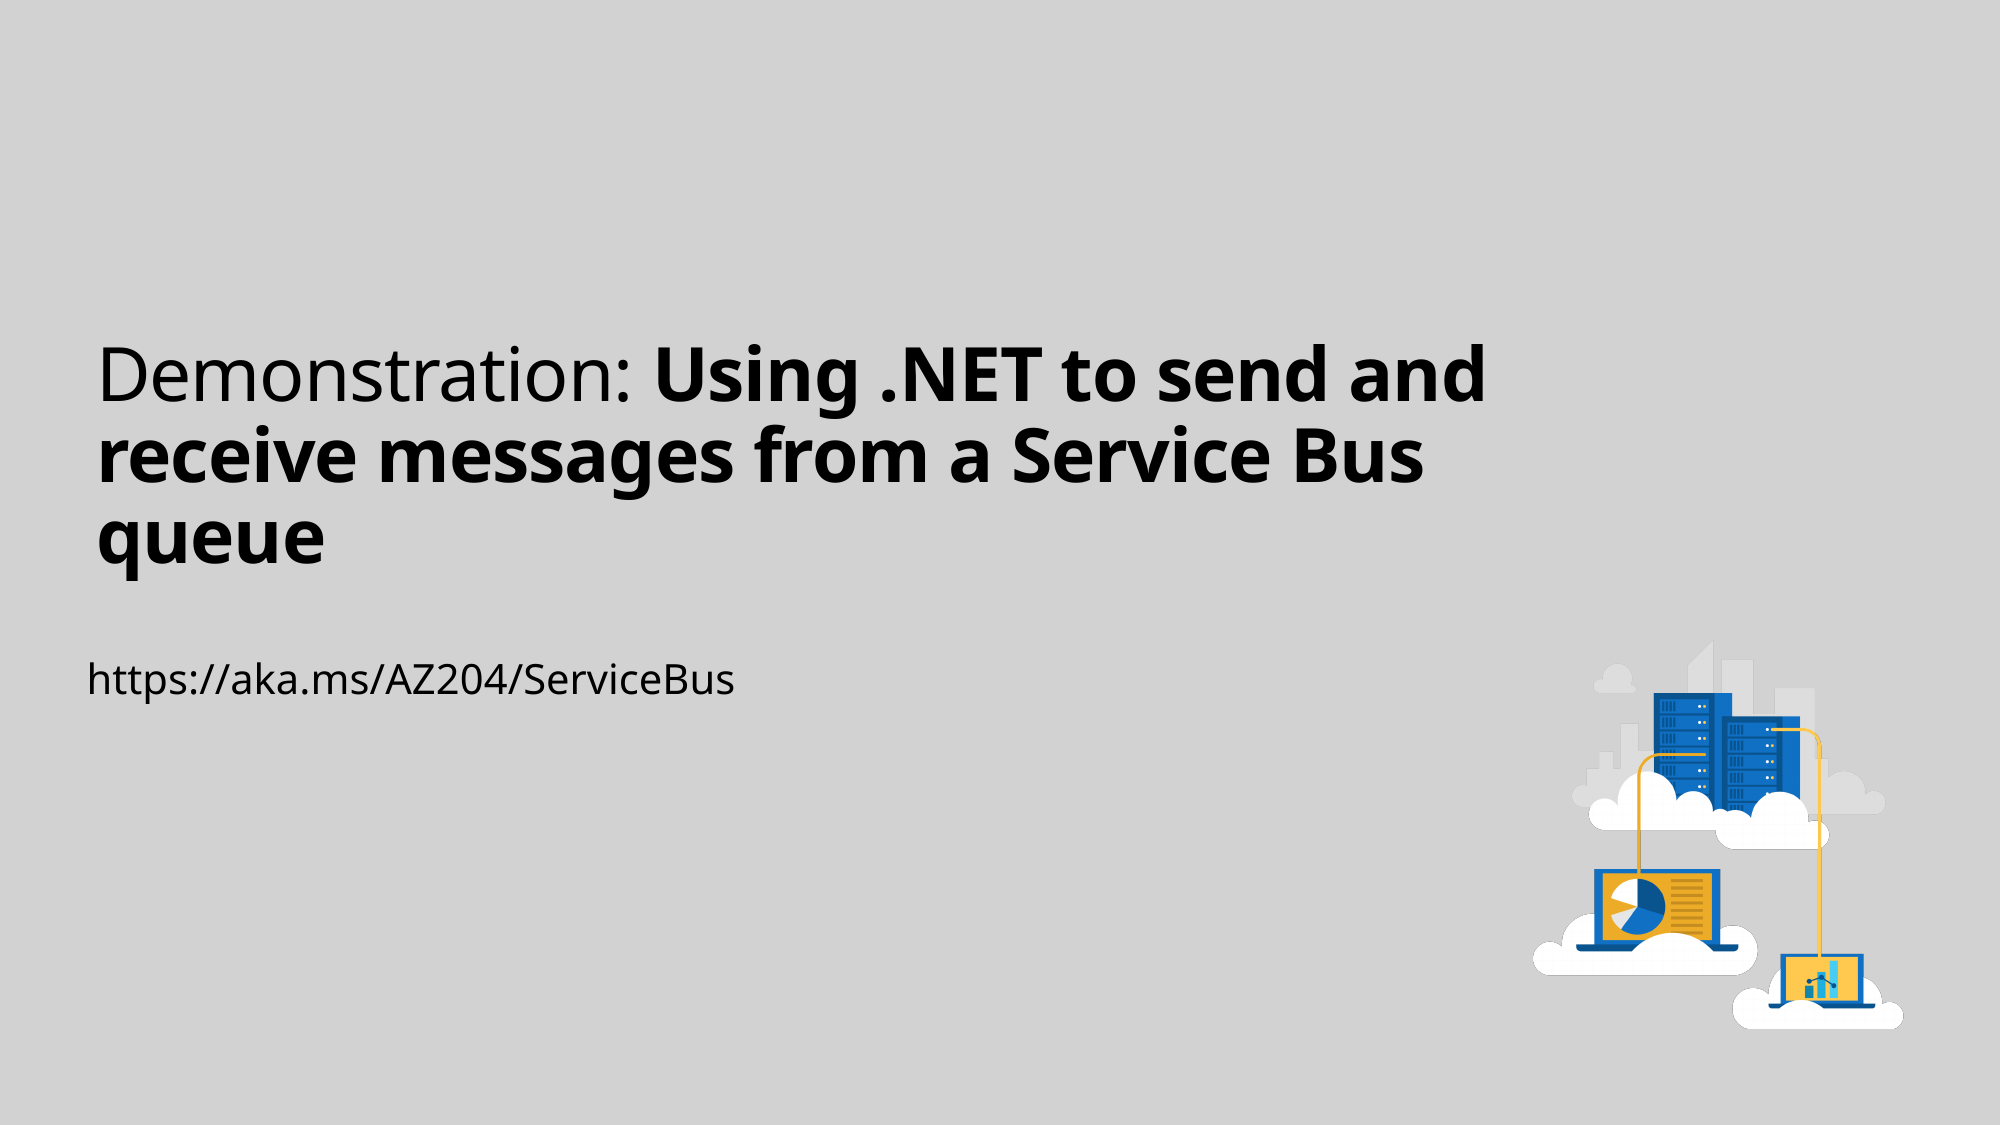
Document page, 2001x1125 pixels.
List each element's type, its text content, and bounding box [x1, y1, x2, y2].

title Demonstration: Using .NET to send and receive messages from a Service Bus queue [96, 415, 1596, 580]
picture [1532, 639, 1905, 1029]
list https://aka.ms/AZ204/ServiceBus [86, 652, 1596, 703]
